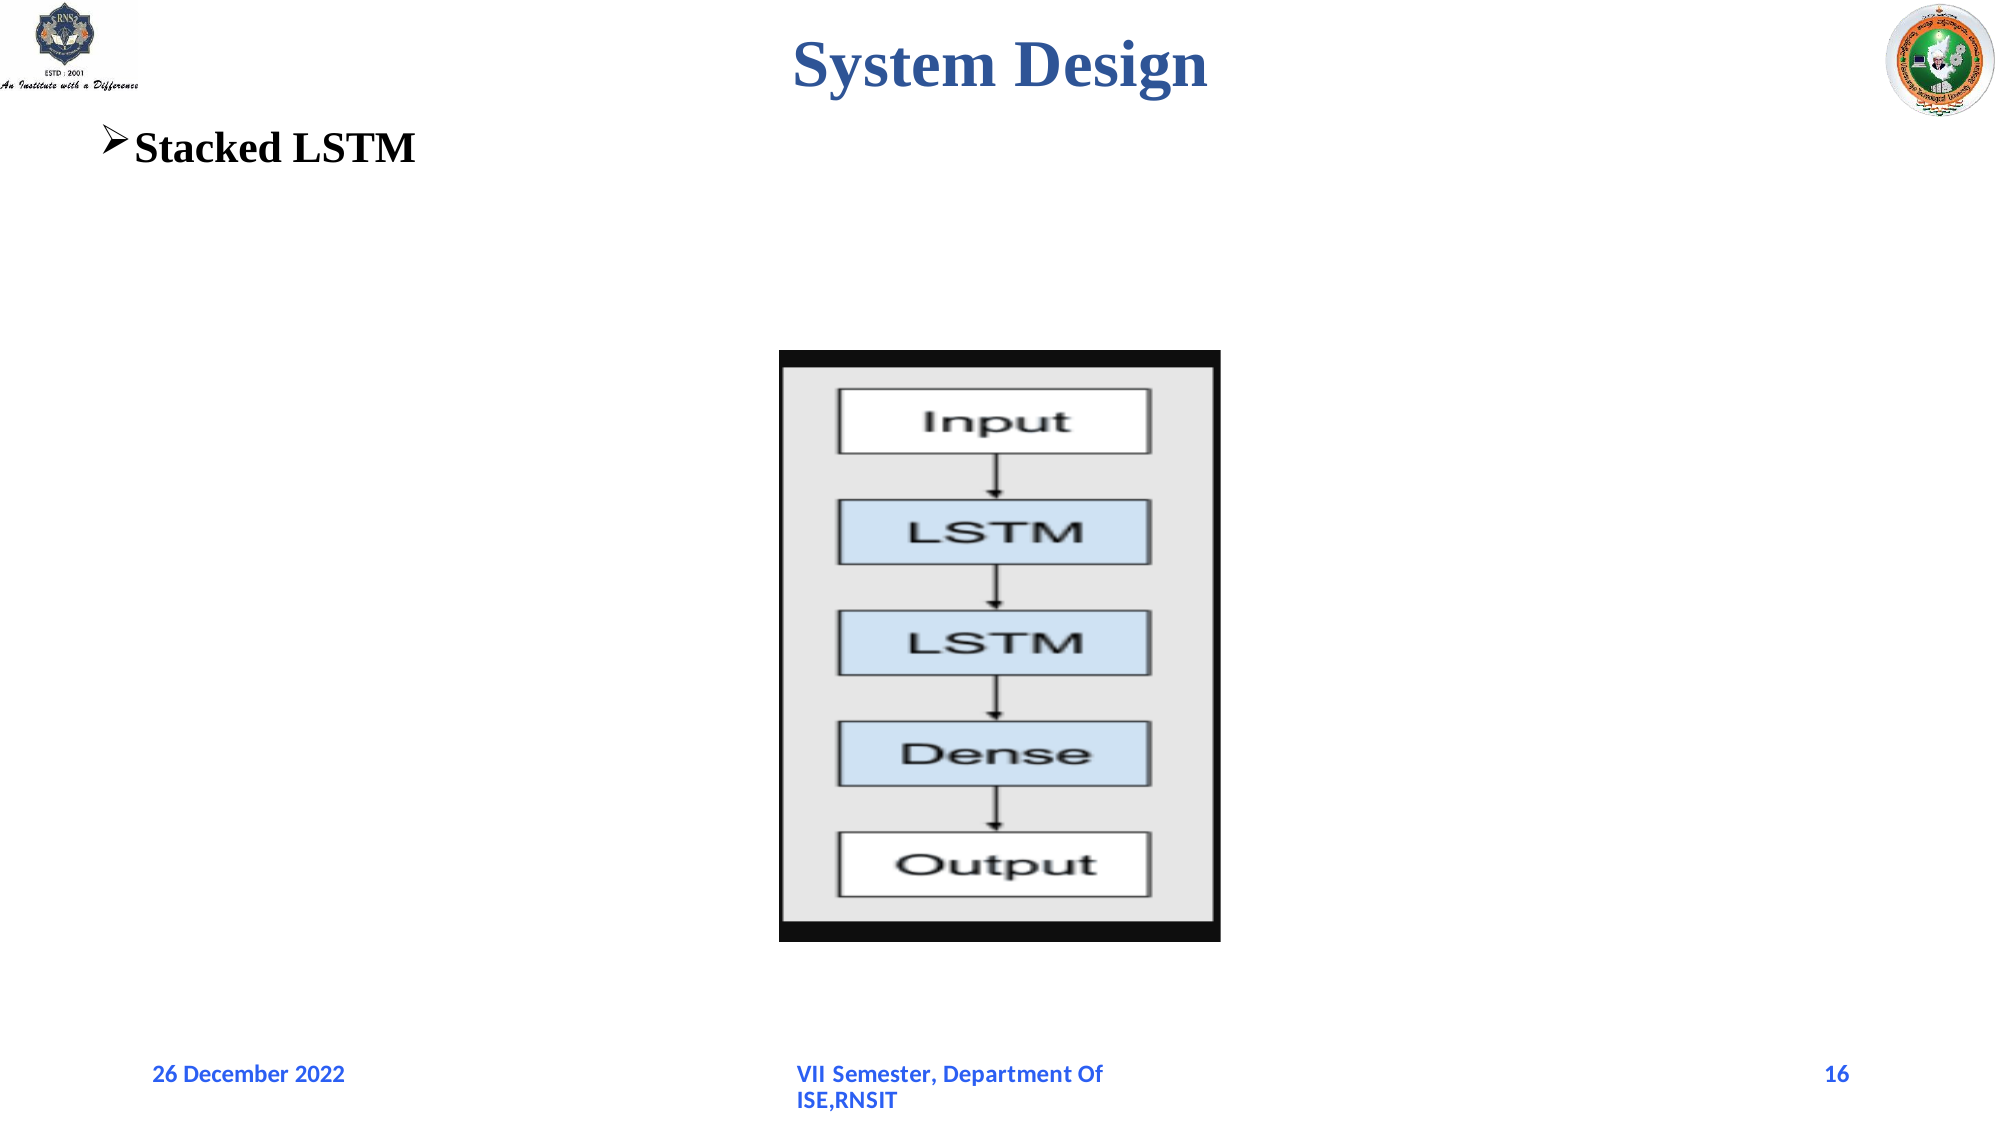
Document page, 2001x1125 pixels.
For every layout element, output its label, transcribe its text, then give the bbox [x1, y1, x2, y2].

picture [0, 0, 138, 91]
text_box Stacked LSTM [97, 116, 503, 172]
picture [778, 349, 1221, 942]
title System Design [790, 16, 1210, 208]
picture [1885, 3, 1995, 117]
slide_number VII Semester, Department Of ISE,RNSIT [794, 1061, 1205, 1125]
slide_number 16 [1817, 1061, 1856, 1125]
footer 26 December 2022 [150, 1061, 349, 1125]
